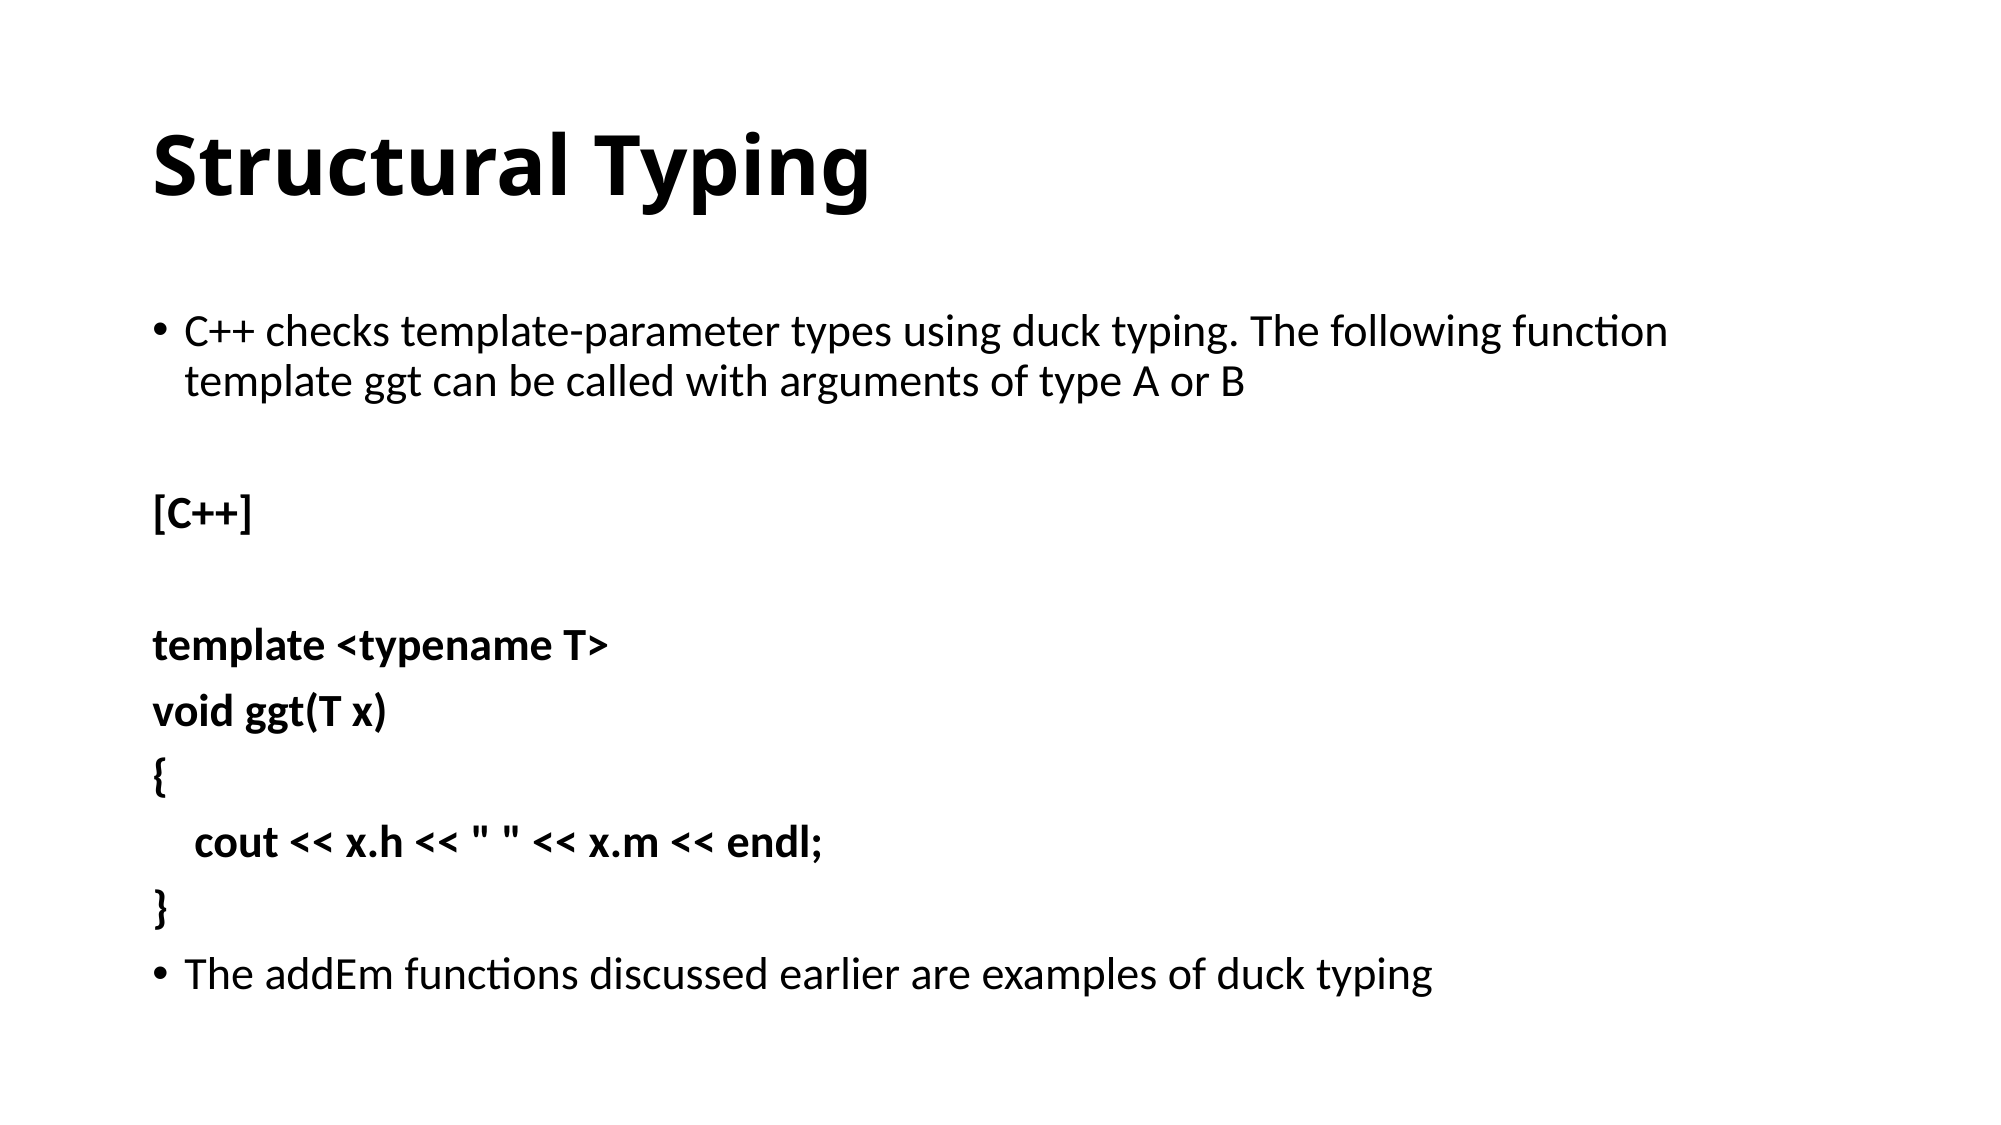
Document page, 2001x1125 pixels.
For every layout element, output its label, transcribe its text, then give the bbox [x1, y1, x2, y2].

list C++ checks template-parameter types using duck typing. The following function template ggt can be called with arguments of type A or B [C++] template <typename T> void ggt(T x) { cout << x.h << " " << x.m << endl; } The addEm functions discussed earlier are examples of duck typing [137, 299, 1863, 1014]
title Structural Typing [137, 59, 1863, 278]
